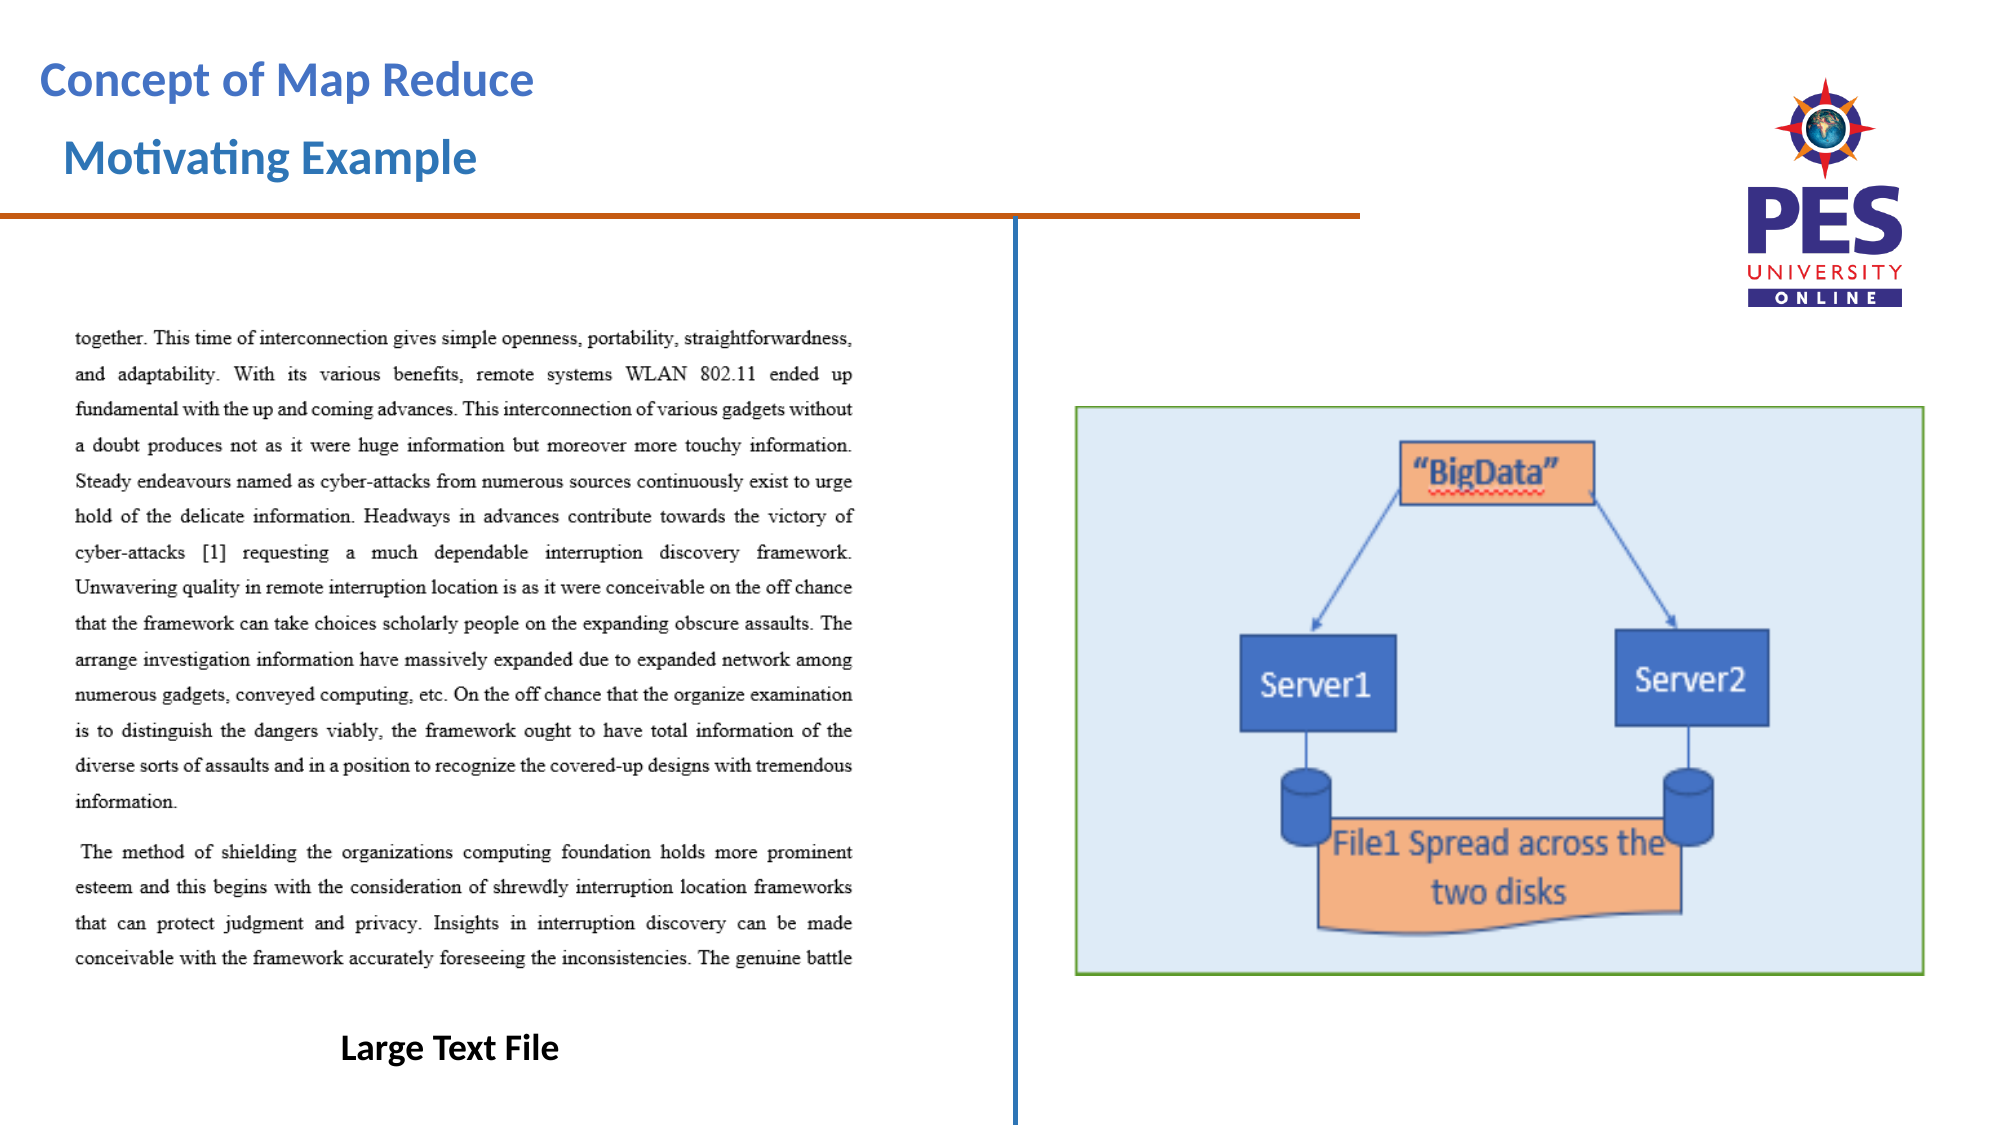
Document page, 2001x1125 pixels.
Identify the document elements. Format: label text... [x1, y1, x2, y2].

text_box Large Text File [63, 1015, 838, 1076]
picture [1071, 406, 1930, 976]
picture [1748, 76, 1902, 307]
text_box Concept of Map Reduce [25, 39, 1256, 115]
text_box Motivating Example [47, 117, 1361, 192]
picture [47, 316, 929, 976]
